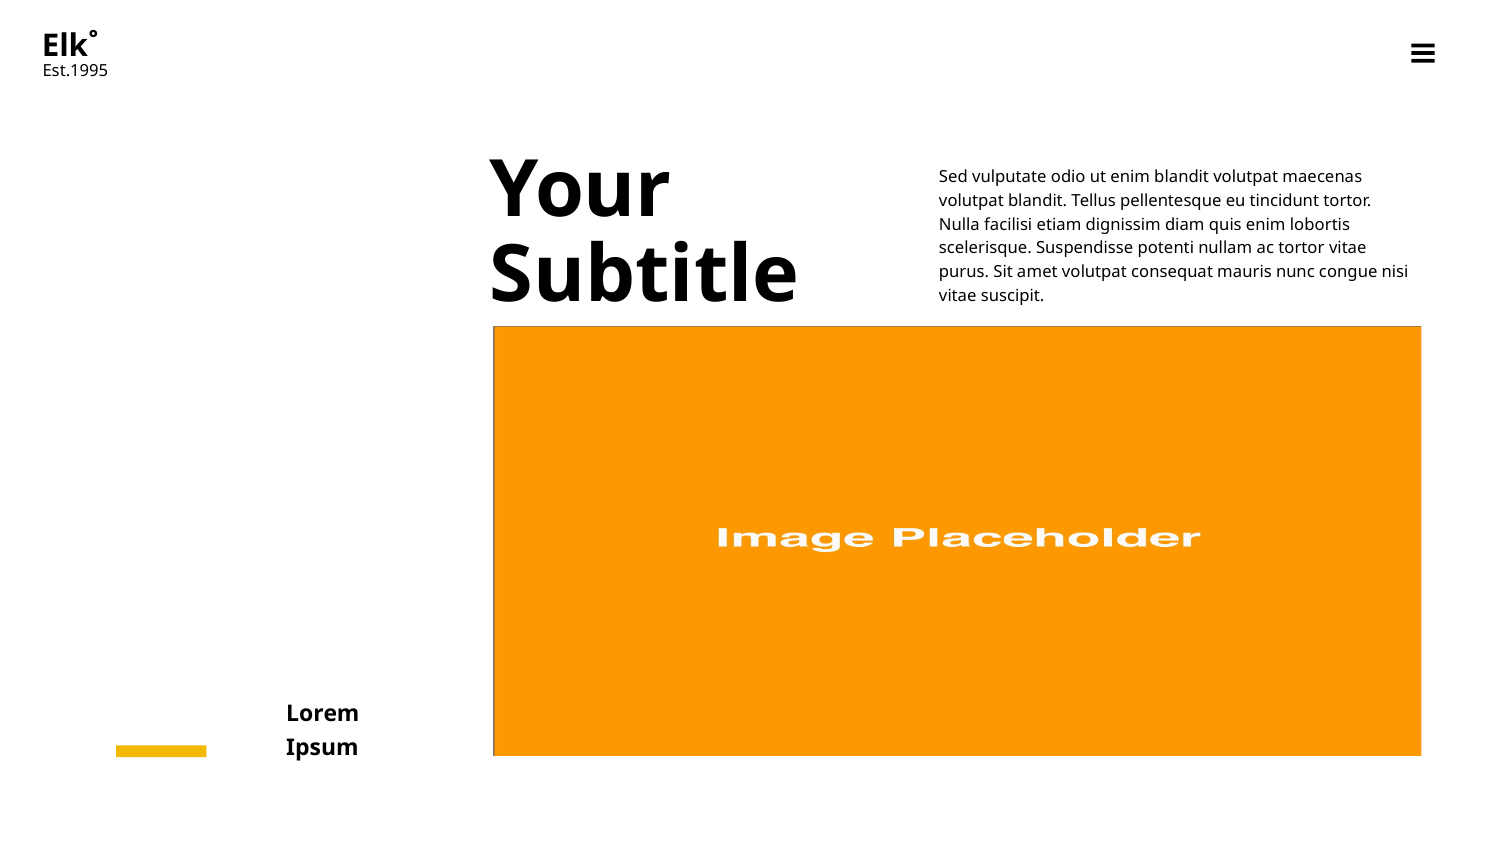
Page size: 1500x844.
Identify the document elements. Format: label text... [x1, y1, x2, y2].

list Lorem Ipsum [281, 692, 412, 761]
list Sed vulputate odio ut enim blandit volutpat maecenas volutpat blandit. Tellus pellentesque eu tincidunt tortor. Nulla facilisi etiam dignissim diam quis enim lobortis scelerisque. Suspendisse potenti nullam ac tortor vitae purus. Sit amet volutpat consequat mauris nunc congue nisi vitae suscipit. [934, 163, 1419, 304]
list Elk˚ [37, 21, 117, 67]
list Est.1995 [35, 57, 116, 85]
list Your Subtitle [485, 183, 908, 284]
picture [492, 326, 1422, 757]
